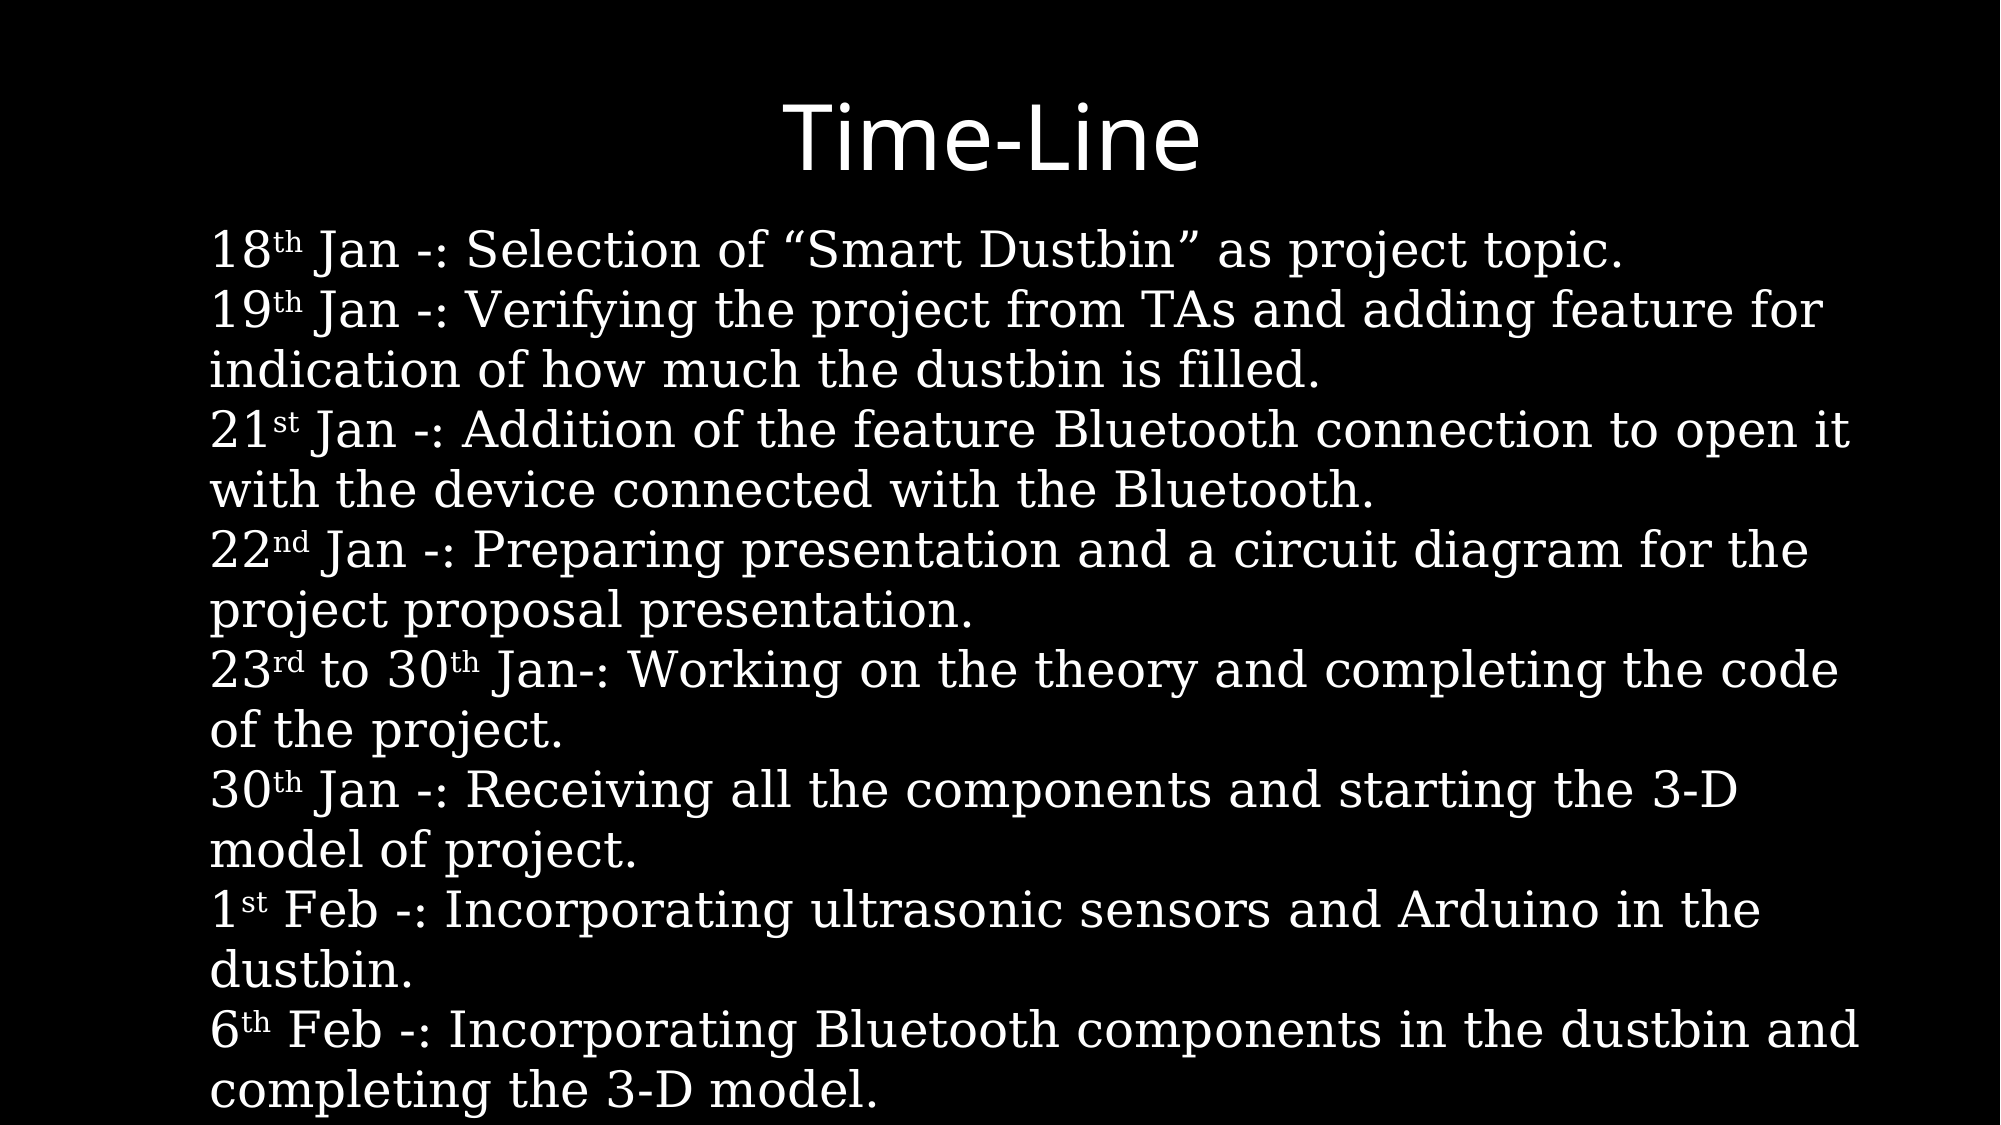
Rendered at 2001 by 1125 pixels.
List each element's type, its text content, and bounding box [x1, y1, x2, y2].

text_box 18th Jan -: Selection of “Smart Dustbin” as project topic. 19th Jan -: Verifying the project from TAs and adding feature for indication of how much the dustbin is filled. 21st Jan -: Addition of the feature Bluetooth connection to open it with the device connected with the Bluetooth. 22nd Jan -: Preparing presentation and a circuit diagram for the project proposal presentation. 23rd to 30th Jan-: Working on the theory and completing the code of the project. 30th Jan -: Receiving all the components and starting the 3-D model of project. 1st Feb -: Incorporating ultrasonic sensors and Arduino in the dustbin. 6th Feb -: Incorporating Bluetooth components in the dustbin and completing the 3-D model. 13th Feb -: Presenting the project for the final evaluation. [194, 209, 1891, 1125]
title Time-Line [137, 59, 1849, 222]
